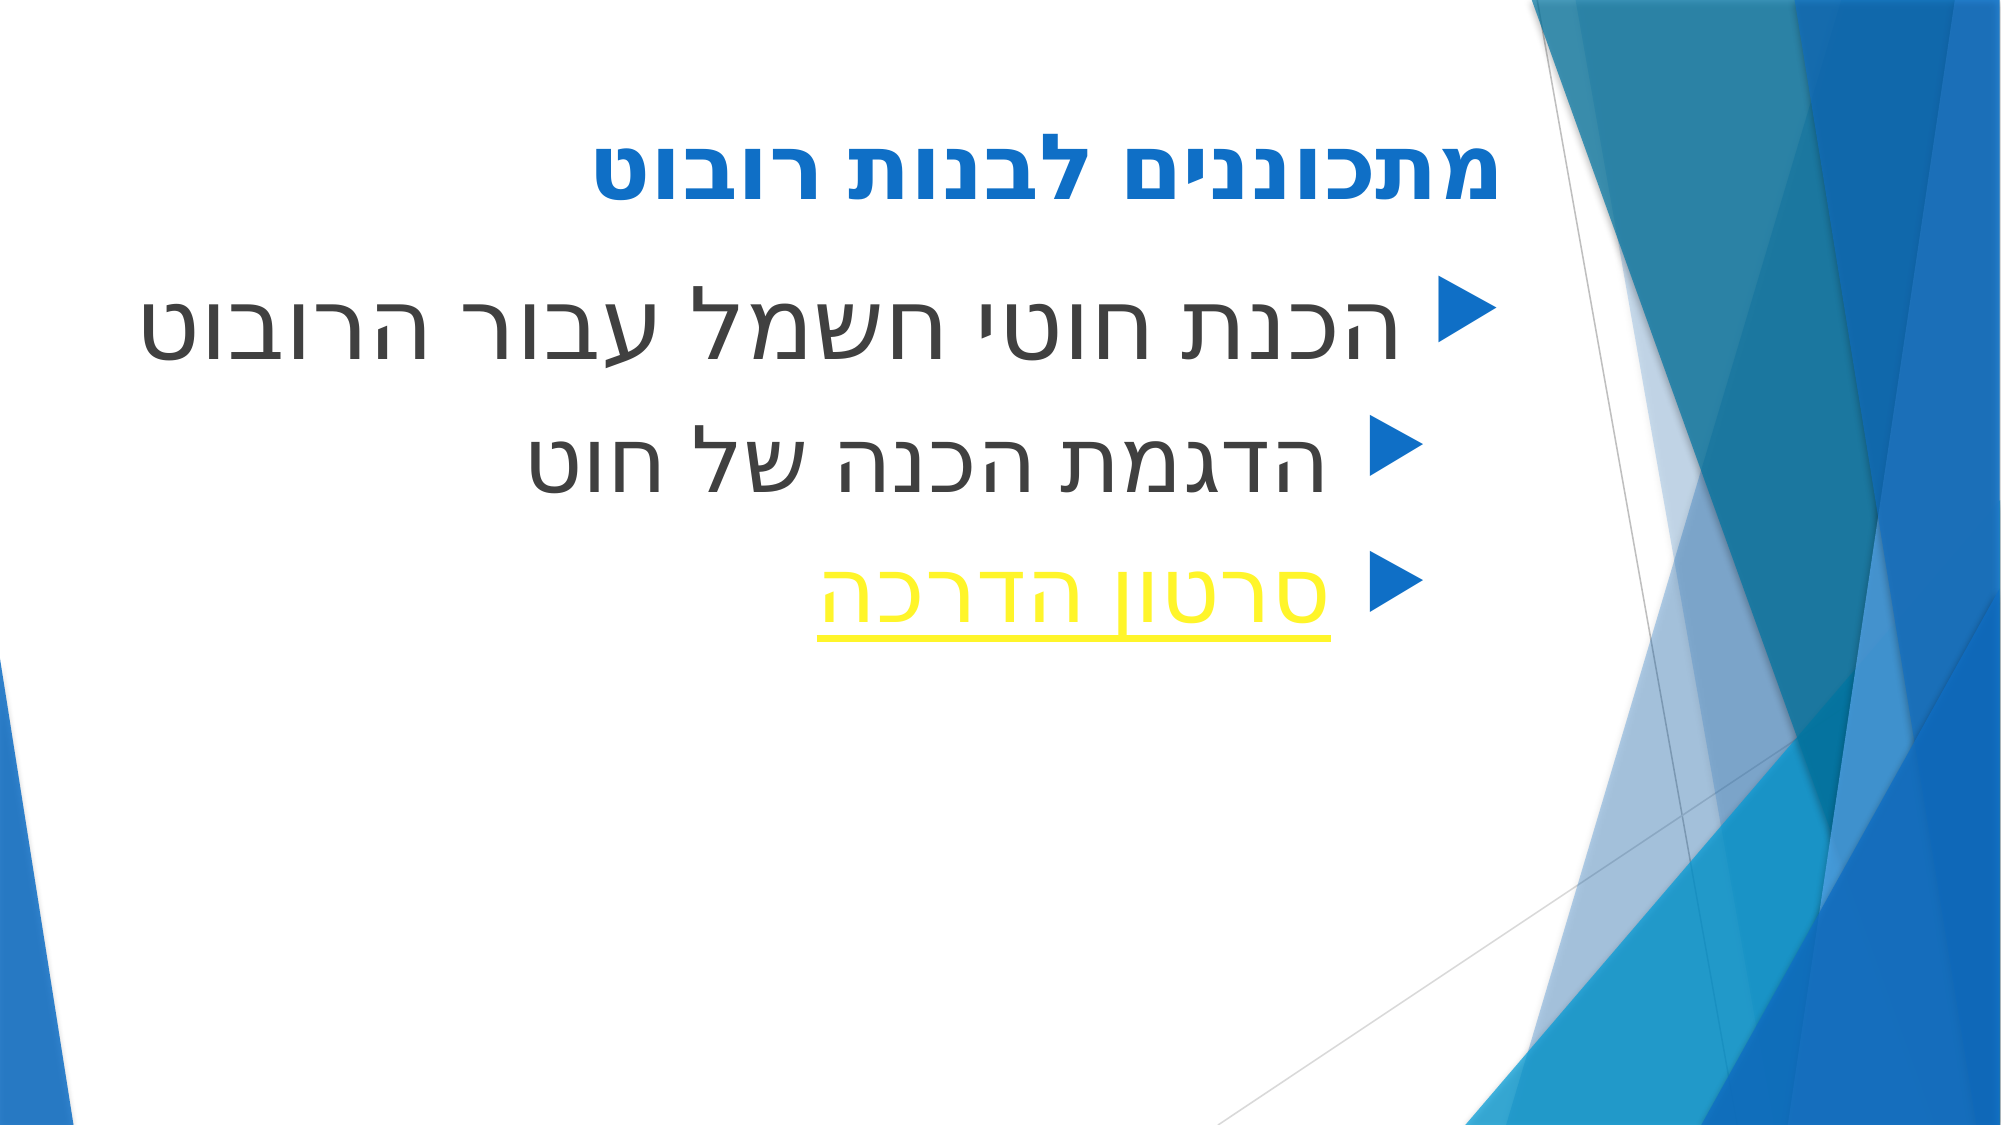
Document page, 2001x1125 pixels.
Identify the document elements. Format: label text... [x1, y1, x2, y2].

list הכנת חוטי חשמל עבור הרובוט הדגמת הכנה של חוט סרטון הדרכה [111, 251, 1522, 889]
title מתכוננים לבנות רובוט [111, 99, 1522, 251]
